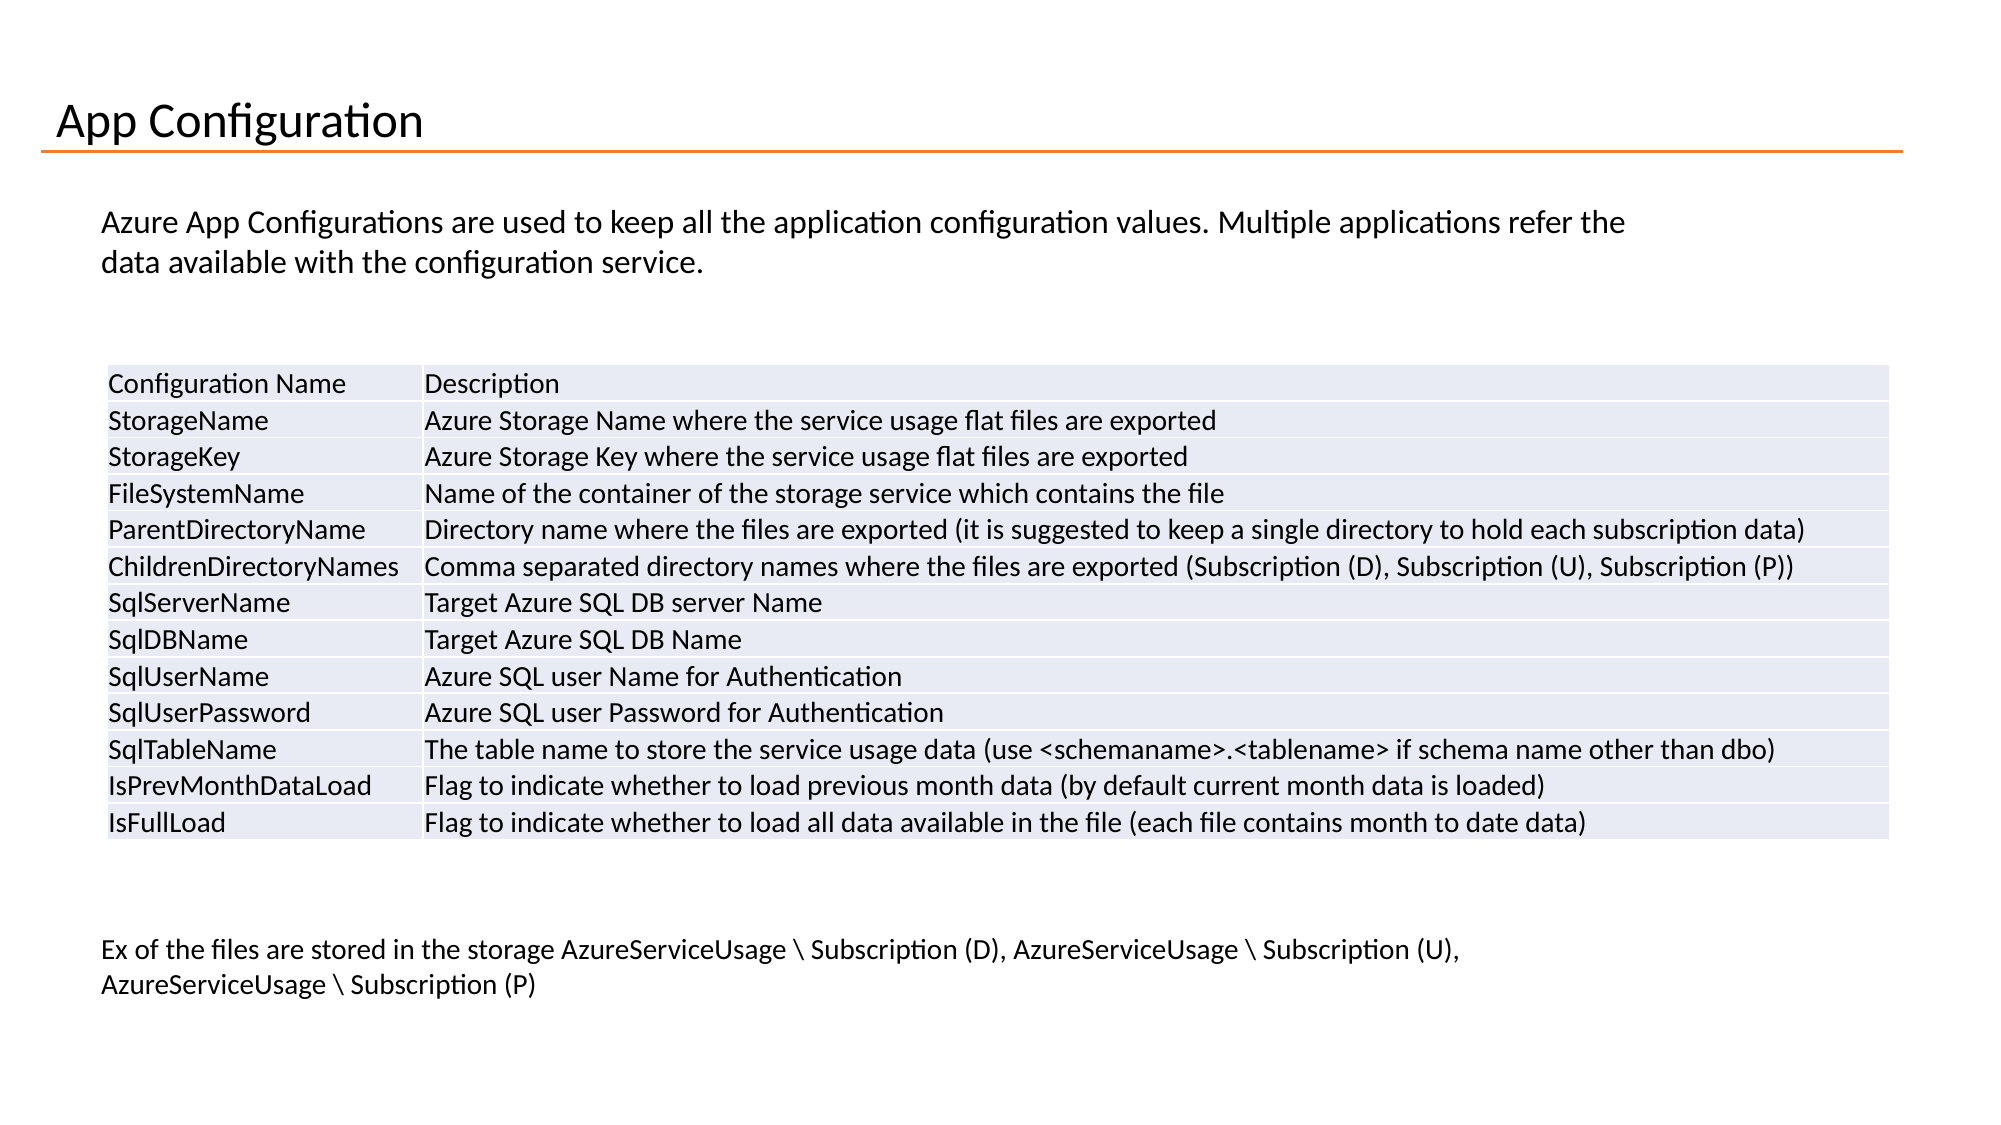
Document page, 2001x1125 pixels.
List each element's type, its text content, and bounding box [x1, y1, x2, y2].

table_cell Target Azure SQL DB Name [424, 621, 1889, 656]
table_header Description [424, 365, 1889, 400]
table_cell SqlServerName [108, 585, 422, 619]
table_cell StorageKey [108, 438, 422, 473]
table_cell SqlTableName [108, 731, 422, 766]
table_cell Comma separated directory names where the files are exported (Subscription (D), Subscription (U), Subscription (P)) [424, 548, 1889, 583]
text_box App Configuration [41, 152, 842, 156]
table_cell StorageName [108, 402, 422, 437]
table_cell Flag to indicate whether to load all data available in the file (each file contains month to date data) [424, 804, 1889, 839]
table_cell Name of the container of the storage service which contains the file [424, 475, 1889, 510]
table_cell IsFullLoad [108, 804, 422, 839]
table_cell ChildrenDirectoryNames [108, 548, 422, 583]
table_cell Azure Storage Key where the service usage flat files are exported [424, 438, 1889, 473]
table_cell The table name to store the service usage data (use <schemaname>.<tablename> if schema name other than dbo) [424, 731, 1889, 766]
table_cell SqlUserName [108, 658, 422, 692]
table_cell Target Azure SQL DB server Name [424, 585, 1889, 619]
table_cell Flag to indicate whether to load previous month data (by default current month data is loaded) [424, 767, 1889, 802]
table_cell Azure SQL user Password for Authentication [424, 694, 1889, 729]
table_cell FileSystemName [108, 475, 422, 510]
table_cell Azure SQL user Name for Authentication [424, 658, 1889, 692]
table_cell ParentDirectoryName [108, 511, 422, 546]
table_cell IsPrevMonthDataLoad [108, 767, 422, 802]
table_cell Azure Storage Name where the service usage flat files are exported [424, 402, 1889, 437]
text_box Ex of the files are stored in the storage AzureServiceUsage \ Subscription (D), AzureServiceUsage \ Subscription (U), AzureServiceUsage \ Subscription (P) [86, 922, 1680, 1008]
table_cell Directory name where the files are exported (it is suggested to keep a single directory to hold each subscription data) [424, 511, 1889, 546]
text_box App Configuration [41, 80, 842, 151]
table_cell SqlUserPassword [108, 694, 422, 729]
text_box Azure App Configurations are used to keep all the application configuration values. Multiple applications refer the data available with the configuration service. [86, 193, 1680, 288]
table_header Configuration Name [108, 365, 422, 400]
table_cell SqlDBName [108, 621, 422, 656]
